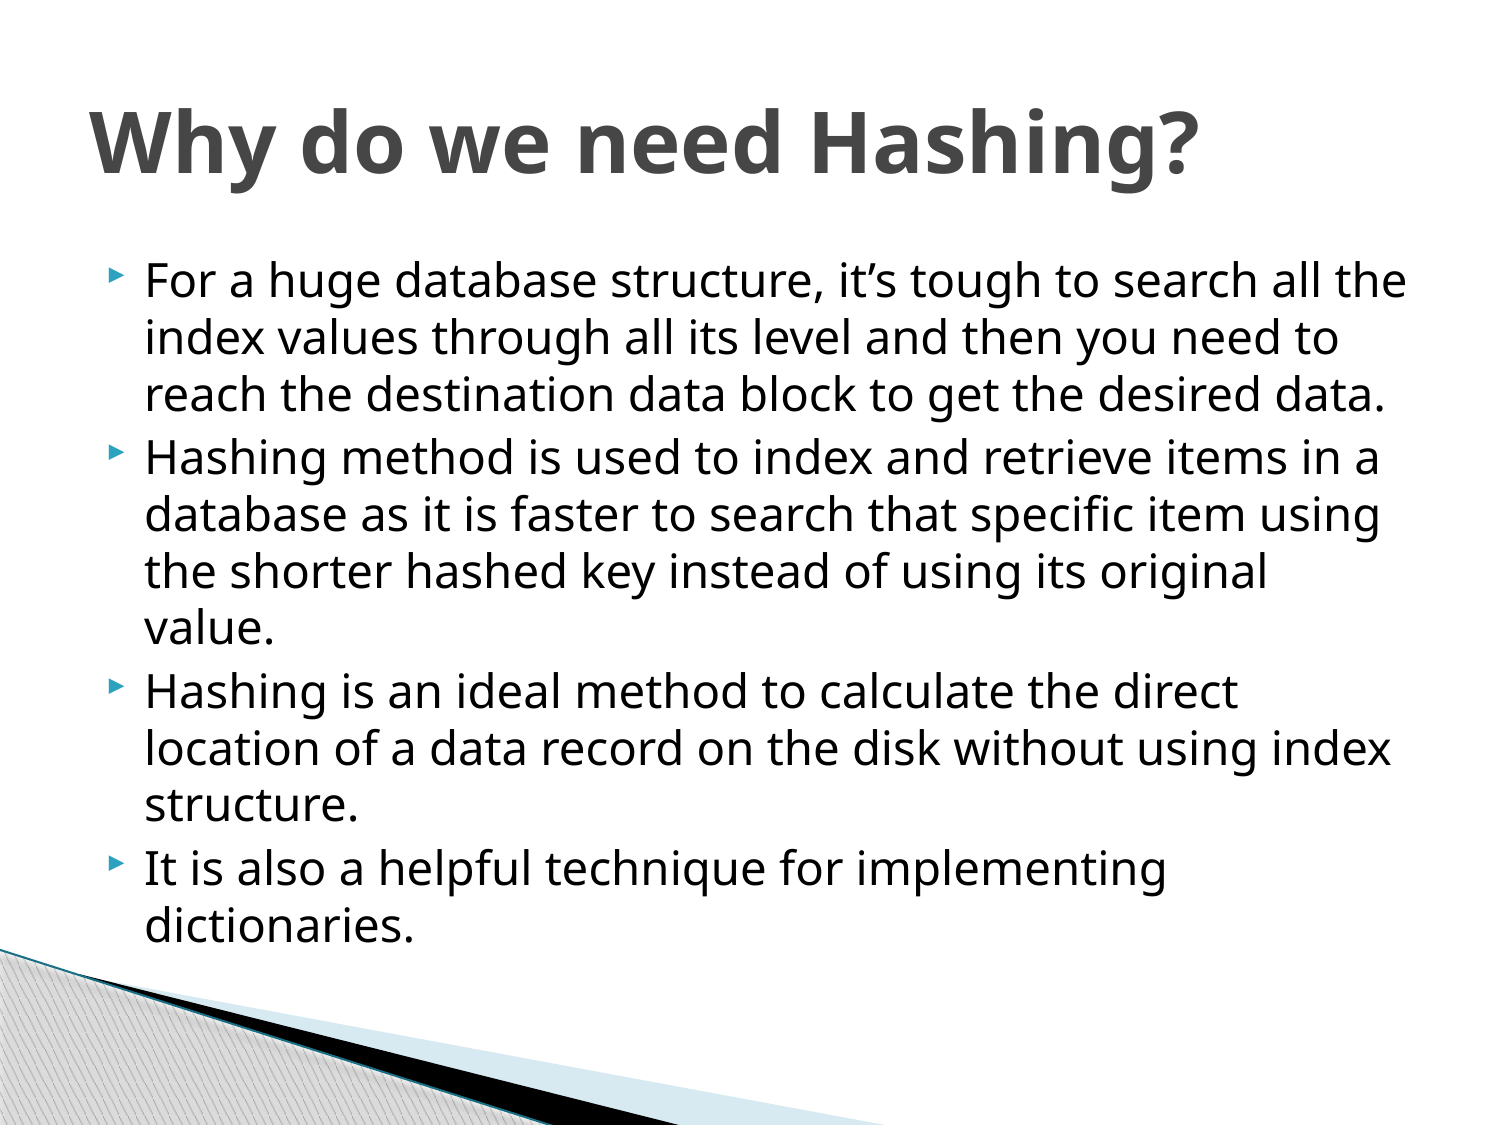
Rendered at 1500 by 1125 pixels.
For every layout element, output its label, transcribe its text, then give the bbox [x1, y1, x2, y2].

title Why do we need Hashing? [75, 45, 1425, 233]
list For a huge database structure, it’s tough to search all the index values through all its level and then you need to reach the destination data block to get the desired data. Hashing method is used to index and retrieve items in a database as it is faster to search that specific item using the shorter hashed key instead of using its original value. Hashing is an ideal method to calculate the direct location of a data record on the disk without using index structure. It is also a helpful technique for implementing dictionaries. [75, 243, 1425, 986]
